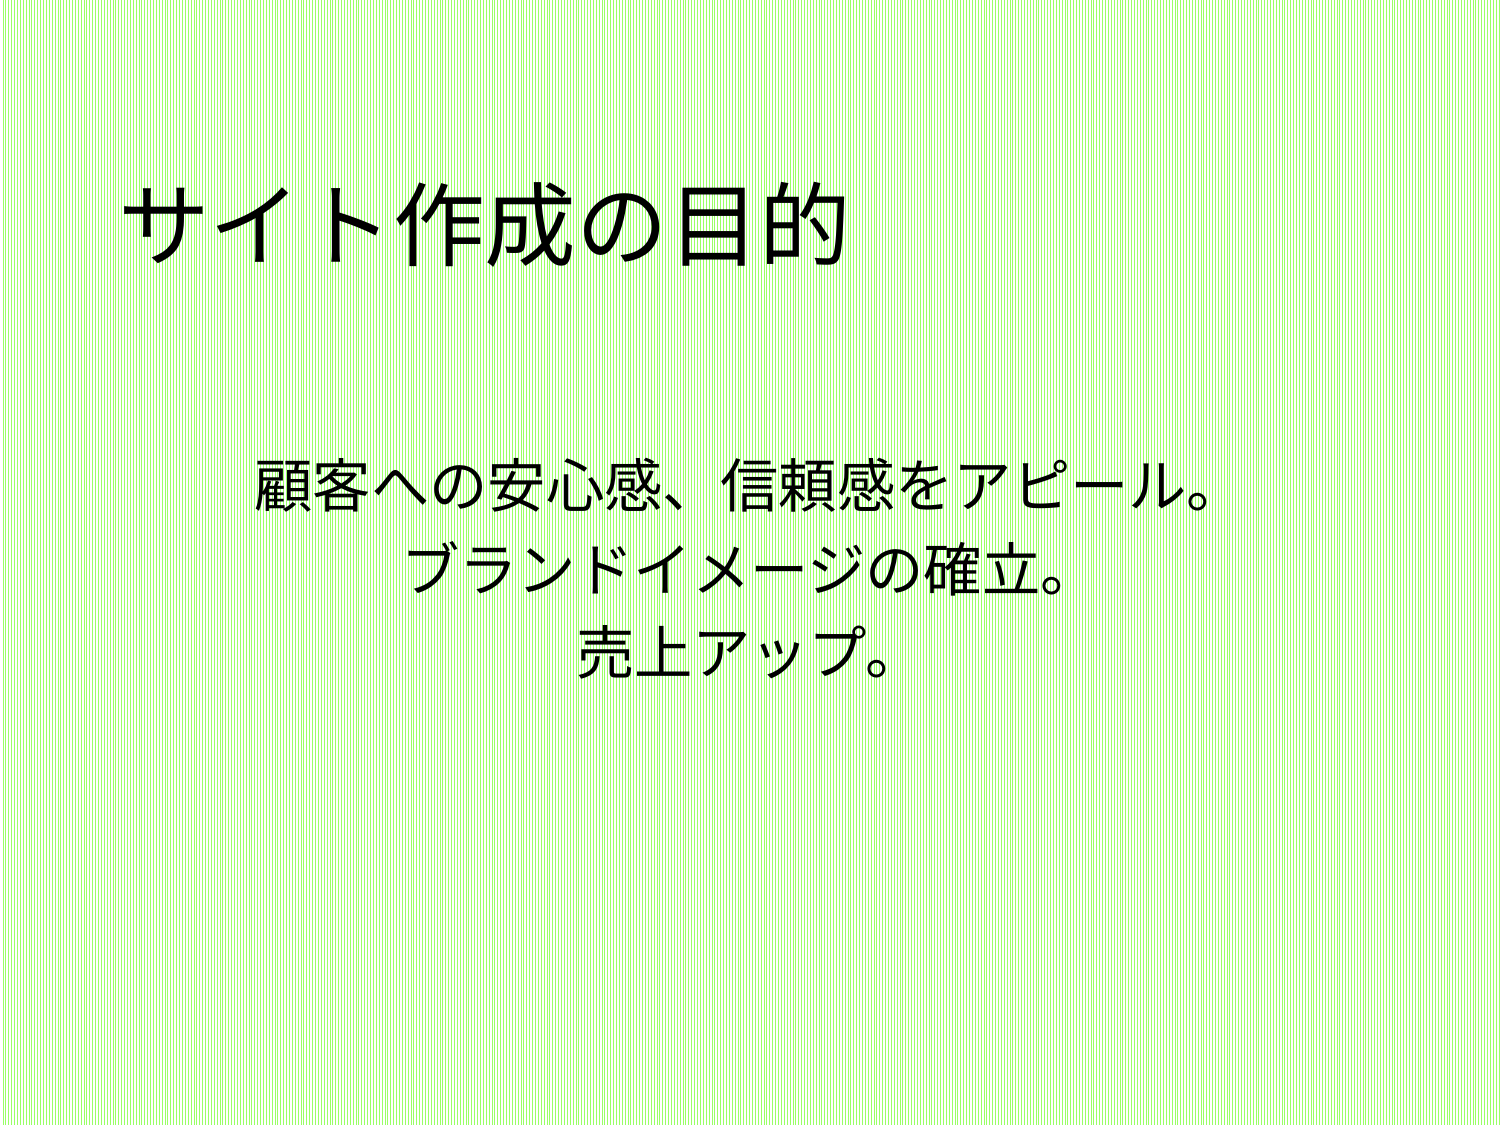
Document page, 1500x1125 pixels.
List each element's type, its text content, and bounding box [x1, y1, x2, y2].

list 顧客への安心感、信頼感をアピール。 ブランドイメージの確立。 売上アップ。 [103, 449, 1397, 879]
title サイト作成の目的 [103, 120, 1397, 339]
